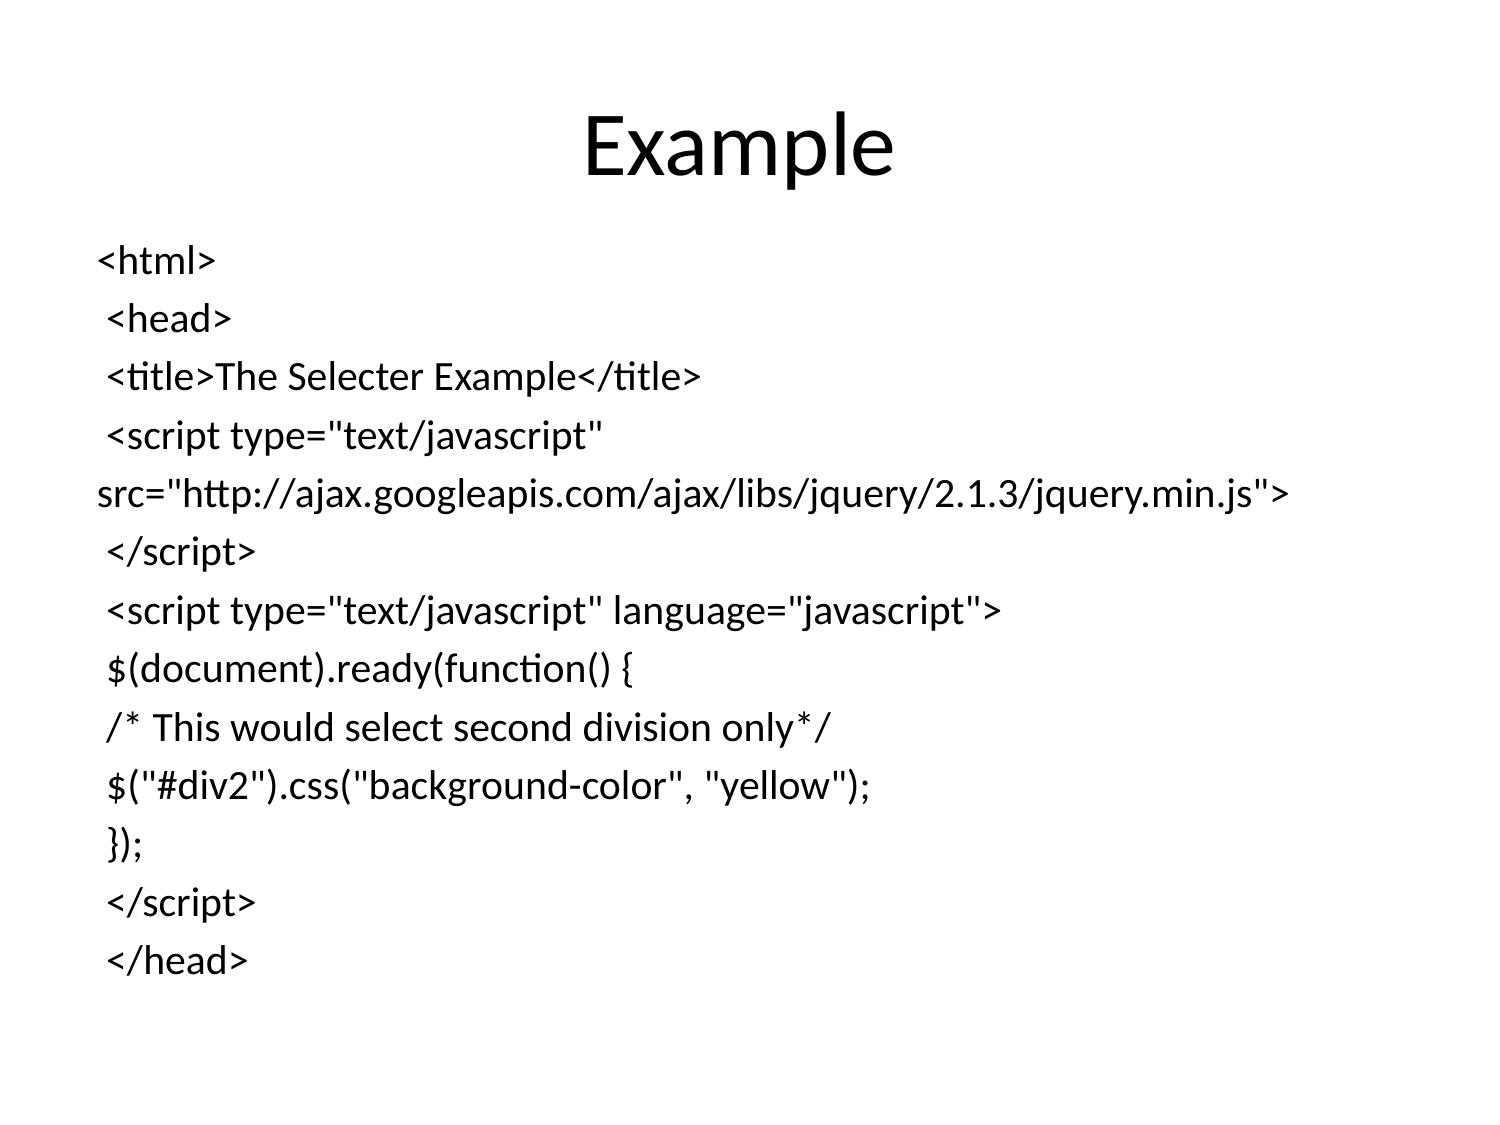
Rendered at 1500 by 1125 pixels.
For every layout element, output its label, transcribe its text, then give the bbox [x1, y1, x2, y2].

list <html> <head> <title>The Selecter Example</title> <script type="text/javascript" src="http://ajax.googleapis.com/ajax/libs/jquery/2.1.3/jquery.min.js"> </script> <script type="text/javascript" language="javascript"> $(document).ready(function() { /* This would select second division only*/ $("#div2").css("background-color", "yellow"); }); </script> </head> [81, 224, 1495, 1125]
title Example [75, 45, 1425, 233]
